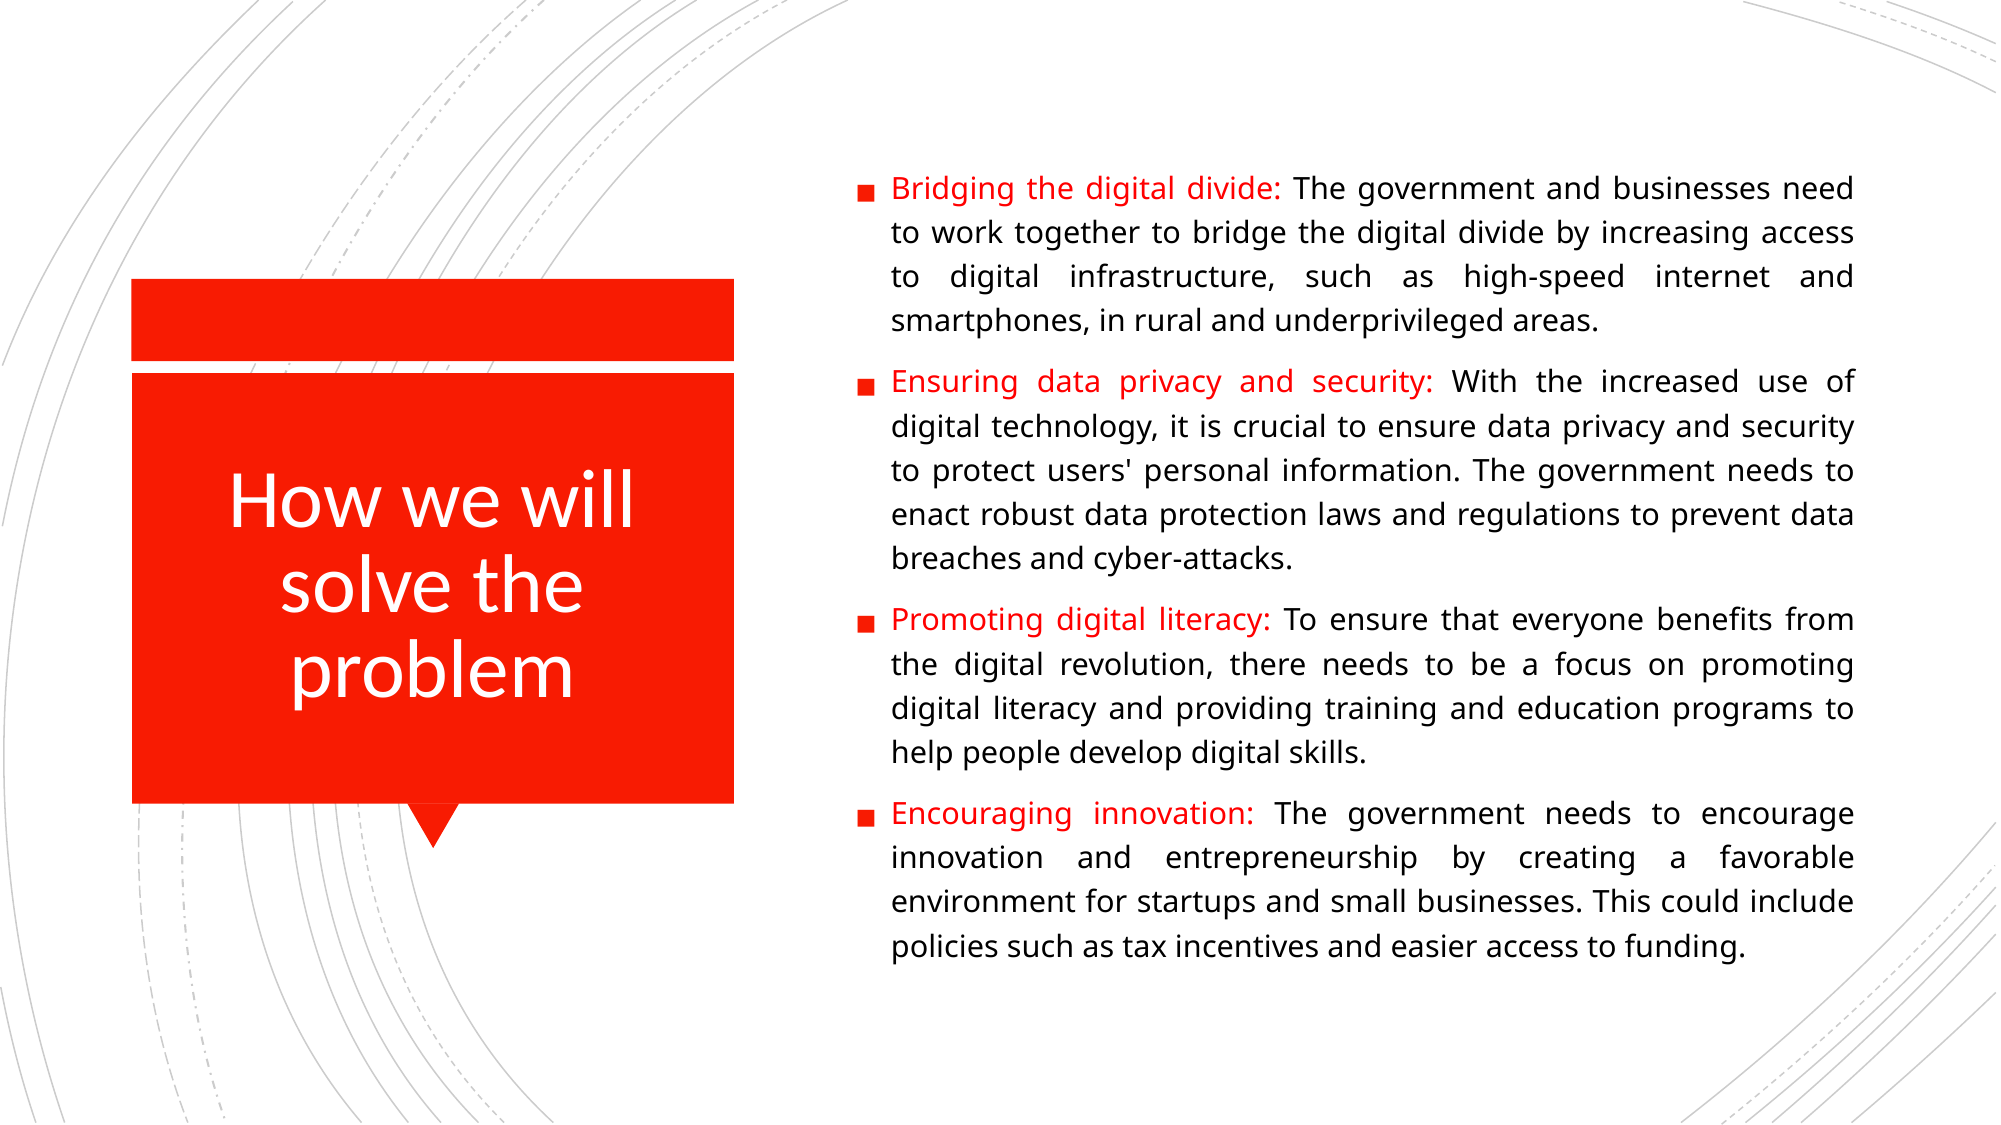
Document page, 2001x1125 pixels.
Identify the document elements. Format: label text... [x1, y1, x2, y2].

title How we will solve the problem [145, 385, 720, 789]
list Bridging the digital divide: The government and businesses need to work together to bridge the digital divide by increasing access to digital infrastructure, such as high-speed internet and smartphones, in rural and underprivileged areas. Ensuring data privacy and security: With the increased use of digital technology, it is crucial to ensure data privacy and security to protect users' personal information. The government needs to enact robust data protection laws and regulations to prevent data breaches and cyber-attacks. Promoting digital literacy: To ensure that everyone benefits from the digital revolution, there needs to be a focus on promoting digital literacy and providing training and education programs to help people develop digital skills. Encouraging innovation: The government needs to encourage innovation and entrepreneurship by creating a favorable environment for startups and small businesses. This could include policies such as tax incentives and easier access to funding. [839, 131, 1871, 993]
